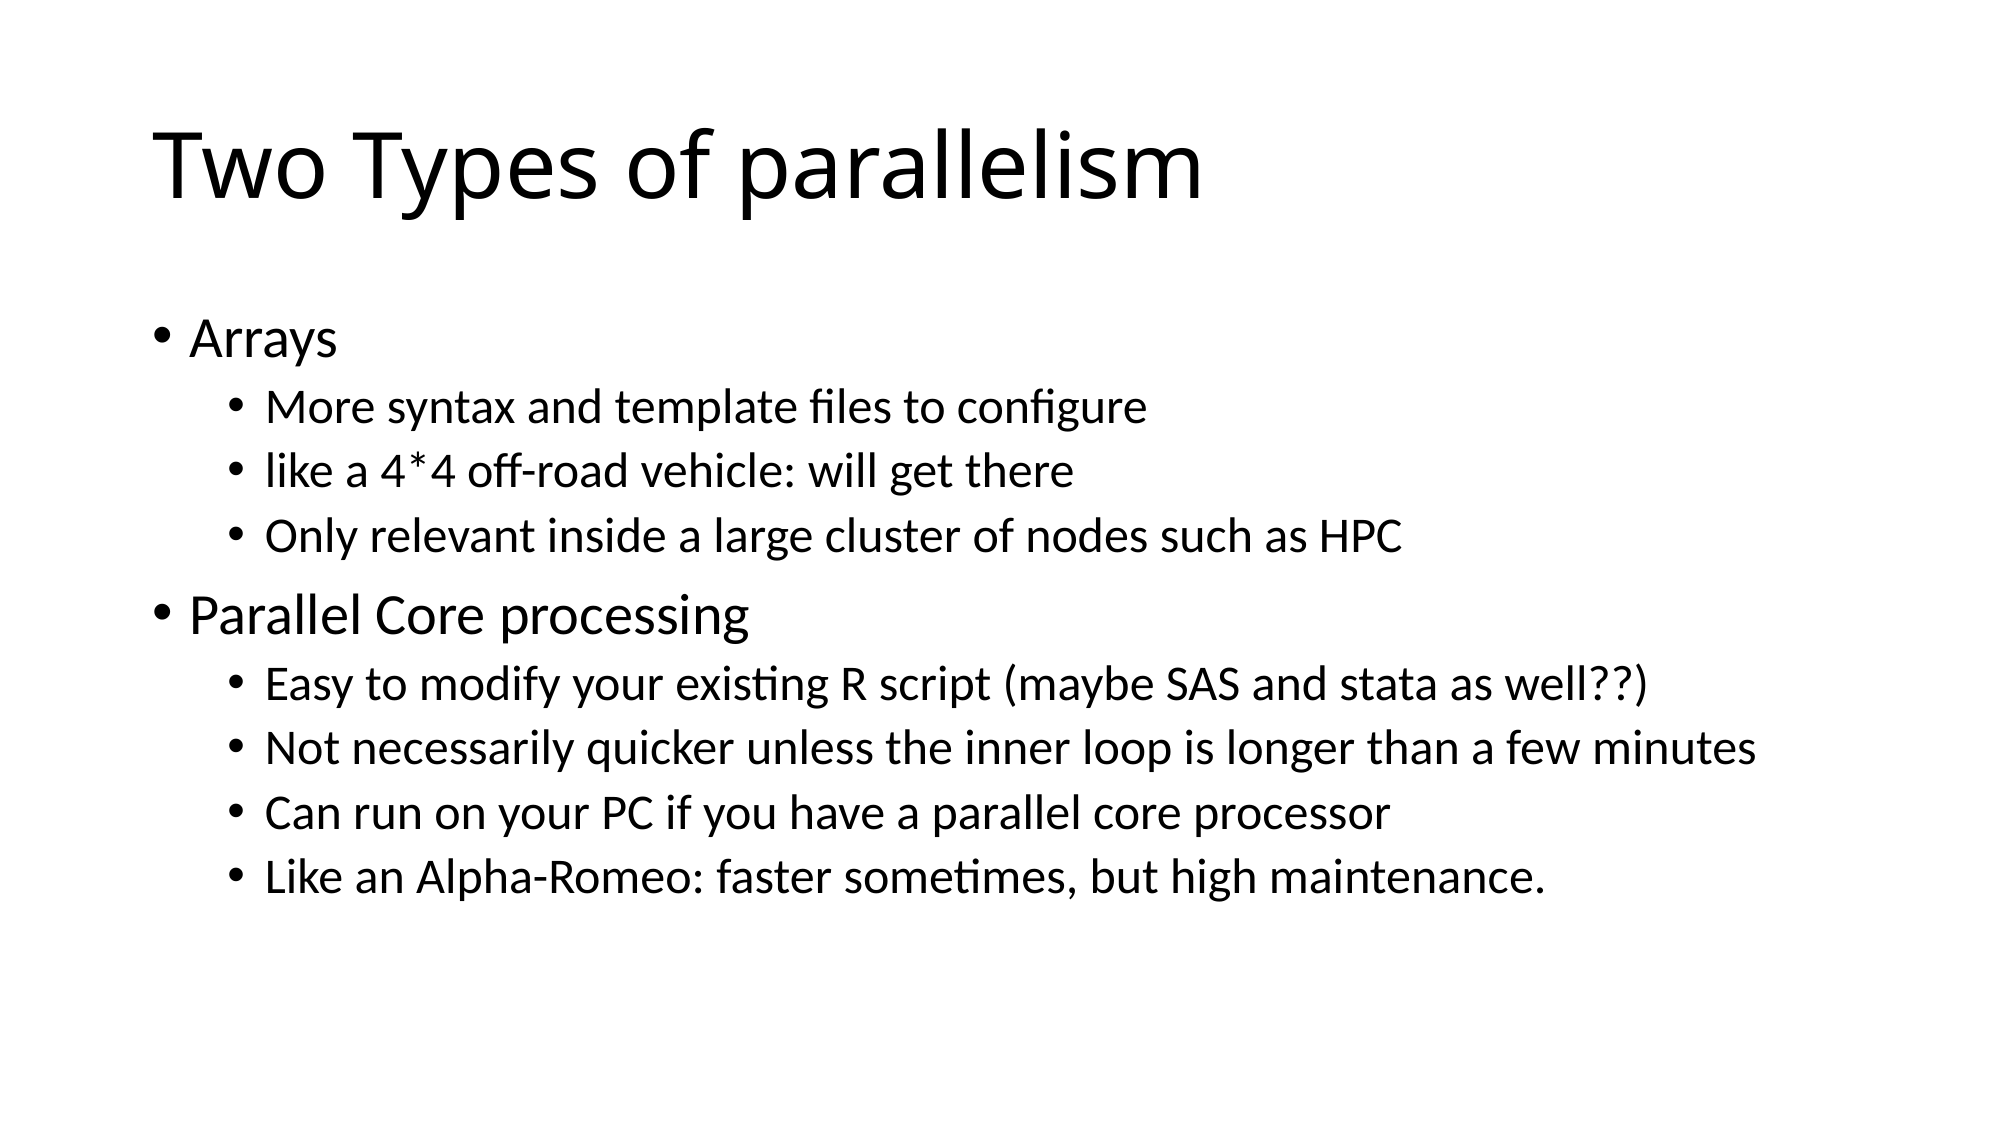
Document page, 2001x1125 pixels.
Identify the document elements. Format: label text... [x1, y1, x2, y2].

title Two Types of parallelism [137, 59, 1863, 278]
list Arrays More syntax and template files to configure like a 4*4 off-road vehicle: will get there Only relevant inside a large cluster of nodes such as HPC Parallel Core processing Easy to modify your existing R script (maybe SAS and stata as well??) Not necessarily quicker unless the inner loop is longer than a few minutes Can run on your PC if you have a parallel core processor Like an Alpha-Romeo: faster sometimes, but high maintenance. [137, 299, 1863, 1014]
